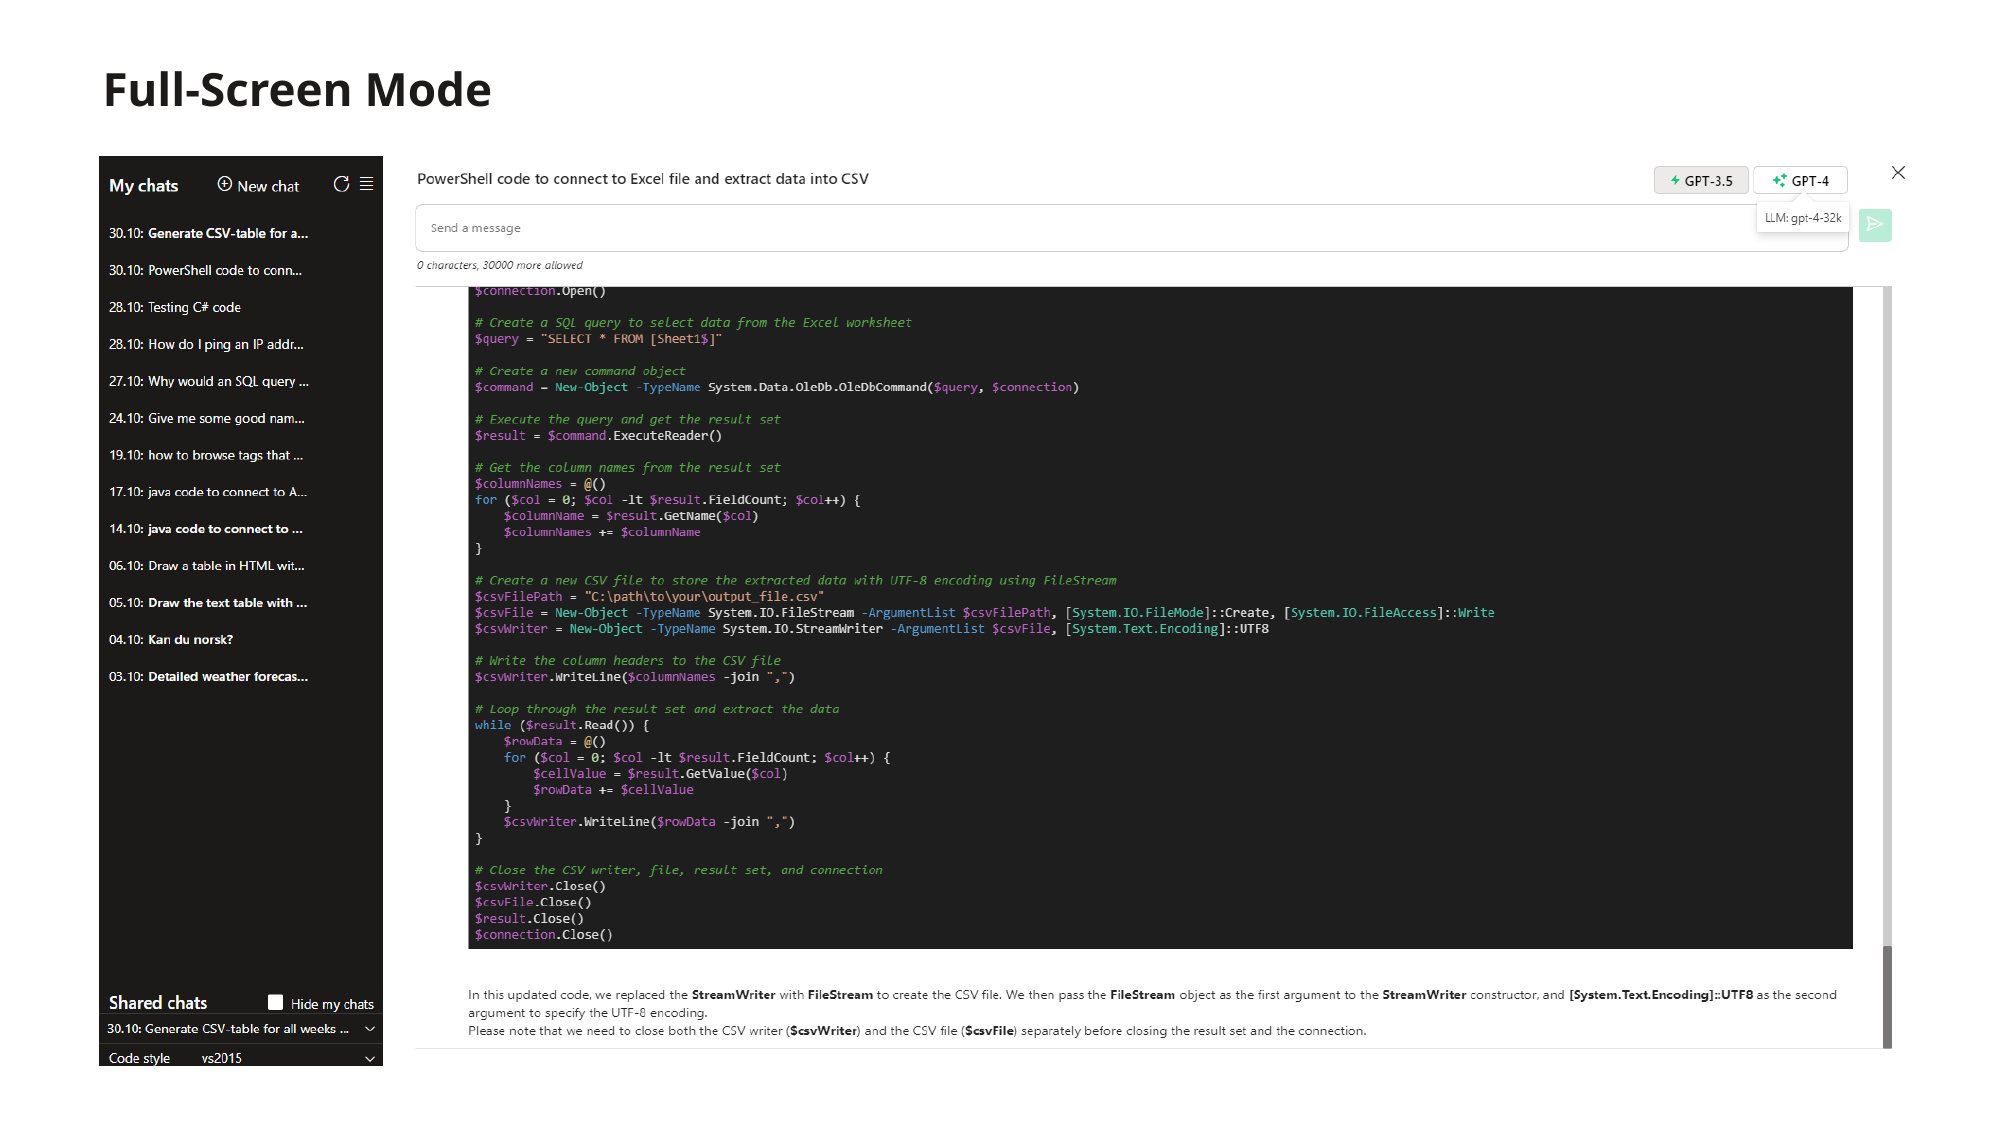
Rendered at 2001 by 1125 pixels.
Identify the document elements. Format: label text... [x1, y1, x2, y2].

text_box Full-Screen Mode [87, 59, 1750, 134]
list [99, 156, 1912, 1066]
